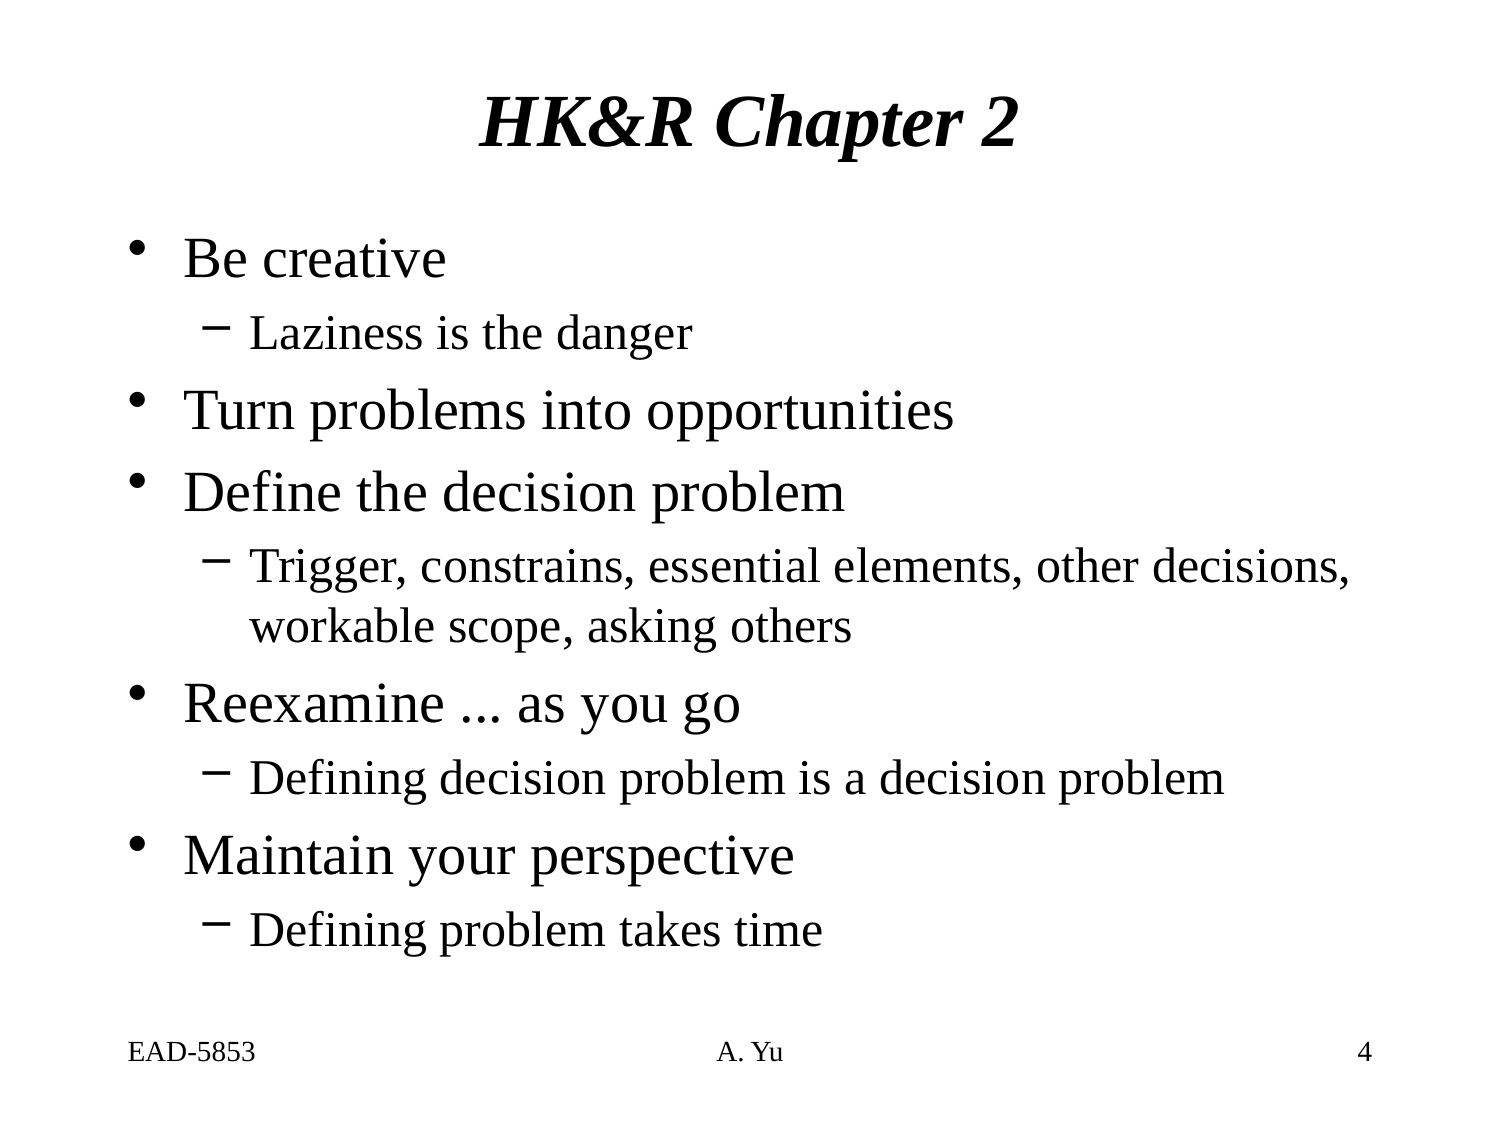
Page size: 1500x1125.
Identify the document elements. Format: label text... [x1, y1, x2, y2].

title HK&R Chapter 2 [112, 44, 1388, 189]
list Be creative Laziness is the danger Turn problems into opportunities Define the decision problem Trigger, constrains, essential elements, other decisions, workable scope, asking others Reexamine ... as you go Defining decision problem is a decision problem Maintain your perspective Defining problem takes time [112, 211, 1388, 945]
slide_number EAD-5853 [112, 1024, 426, 1101]
slide_number 4 [1074, 1024, 1388, 1101]
footer A. Yu [512, 1024, 988, 1101]
